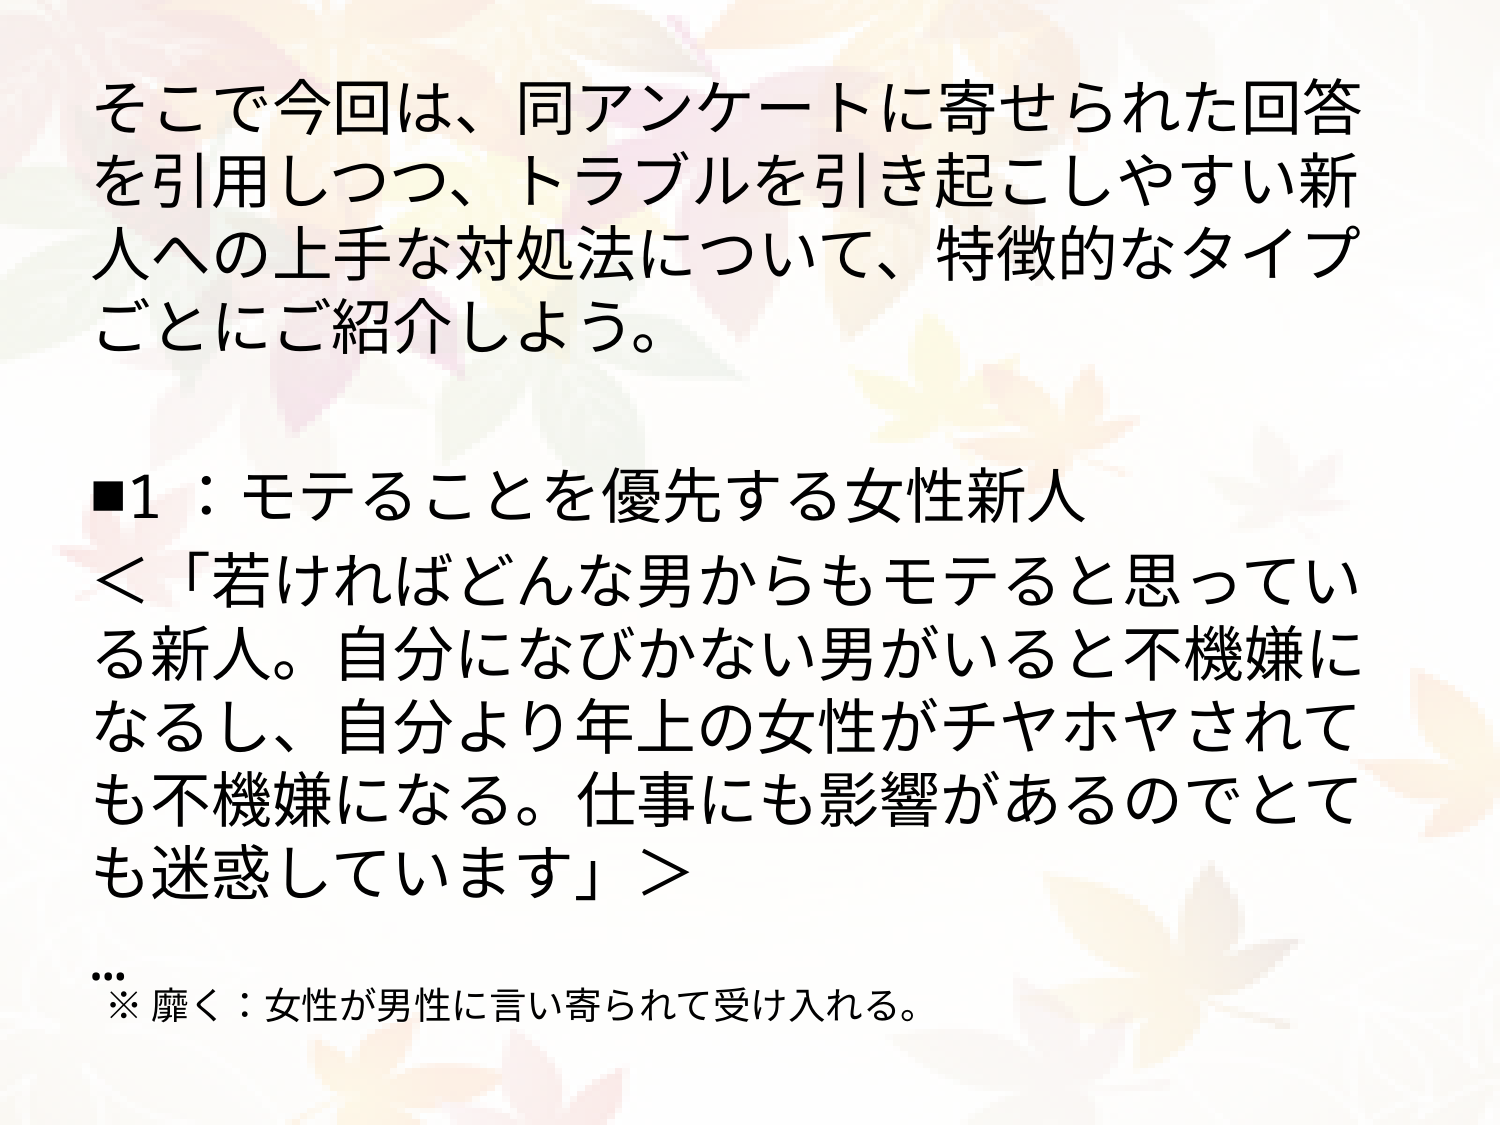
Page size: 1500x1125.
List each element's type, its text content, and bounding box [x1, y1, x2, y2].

list そこで今回は、同アンケートに寄せられた回答を引用しつつ、トラブルを引き起こしやすい新人への上手な対処法について、特徴的なタイプごとにご紹介しよう。 ■1：モテることを優先する女性新人 ＜「若ければどんな男からもモテると思っている新人。自分になびかない男がいると不機嫌になるし、自分より年上の女性がチヤホヤされても不機嫌になる。仕事にも影響があるのでとても迷惑しています」＞ … [75, 62, 1425, 1005]
text_box ※靡く：女性が男性に言い寄られて受け入れる。 [90, 974, 954, 1035]
